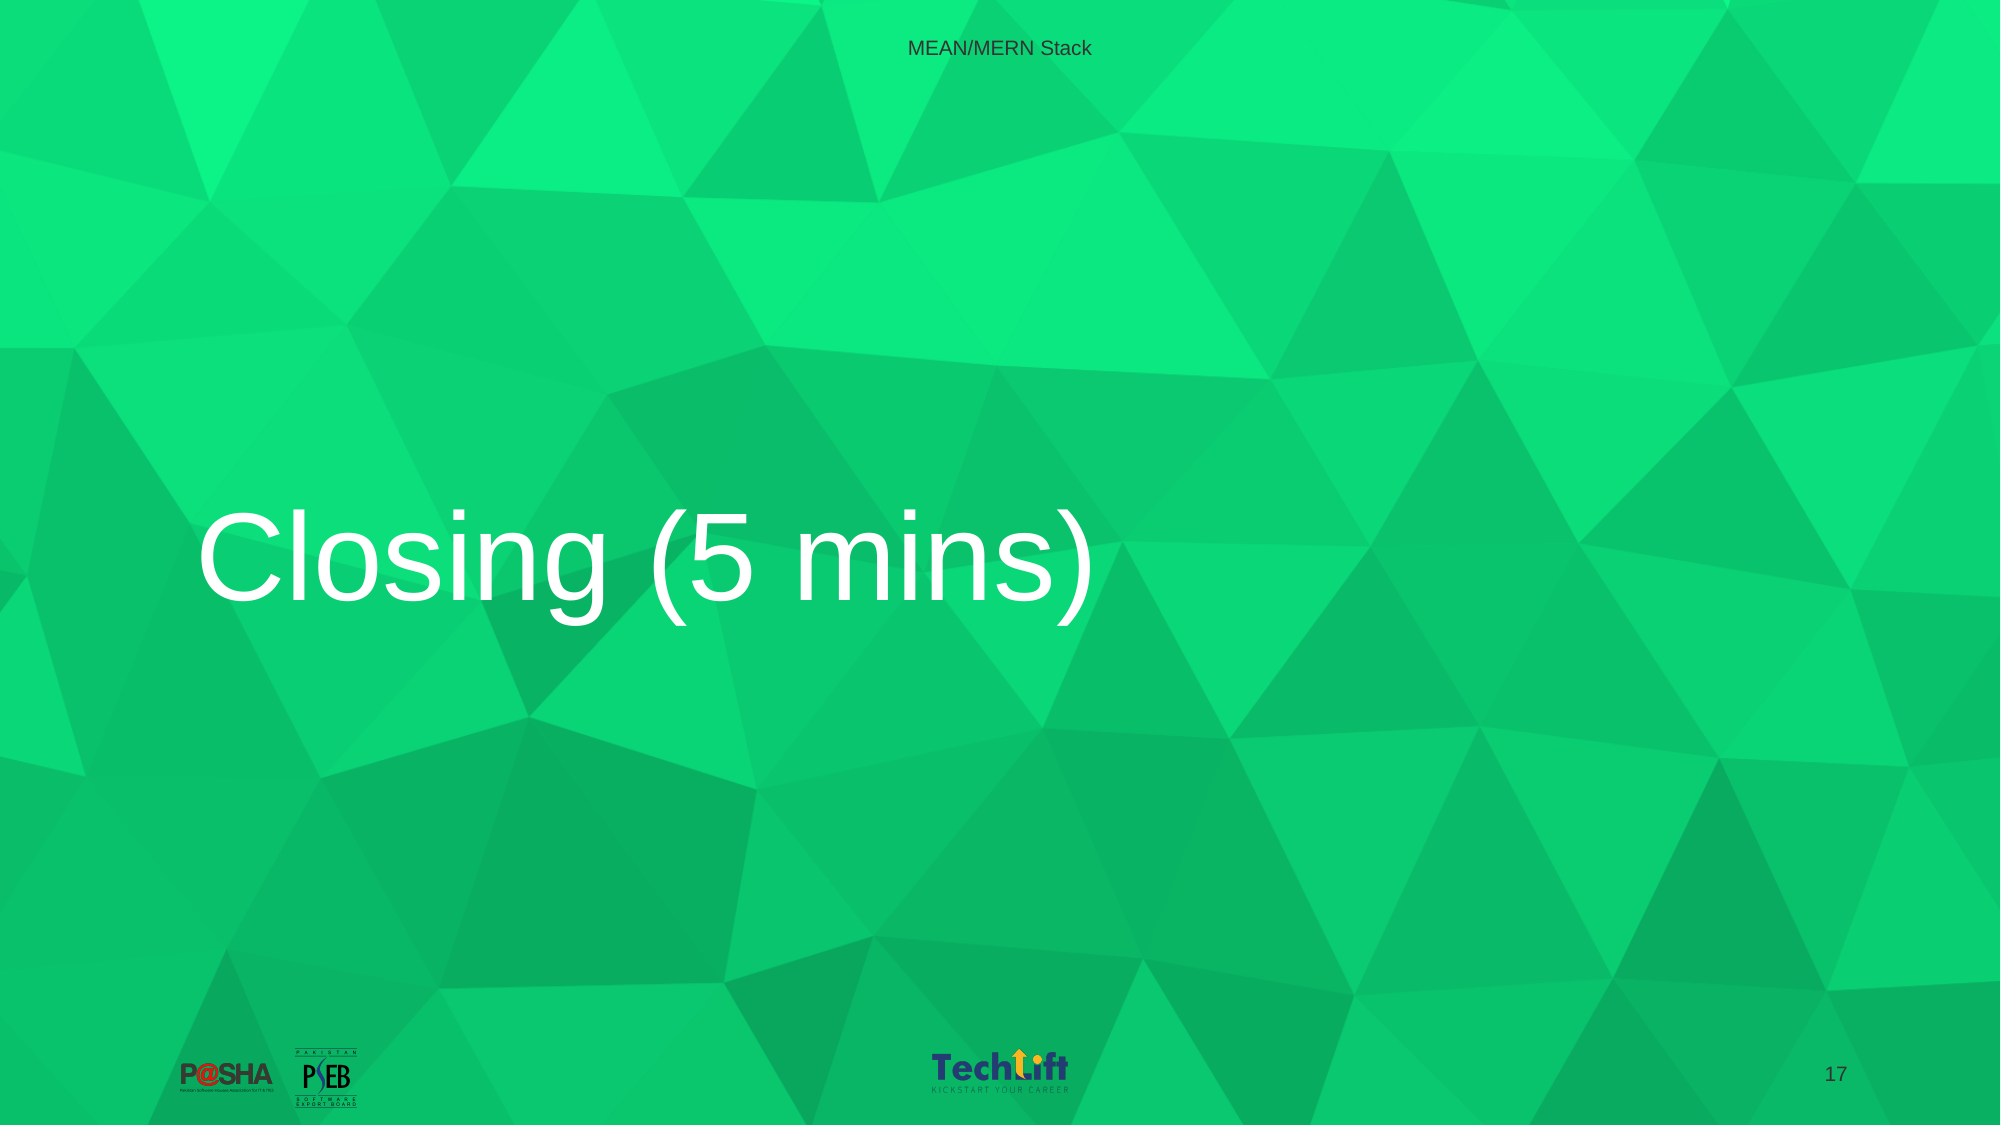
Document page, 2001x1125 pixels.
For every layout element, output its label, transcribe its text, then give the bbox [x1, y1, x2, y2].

picture [0, 0, 2001, 1125]
slide_number ‹#› [1412, 1042, 1863, 1103]
footer MEAN/MERN Stack [662, 17, 1338, 77]
title Closing (5 mins) [180, 270, 1830, 855]
